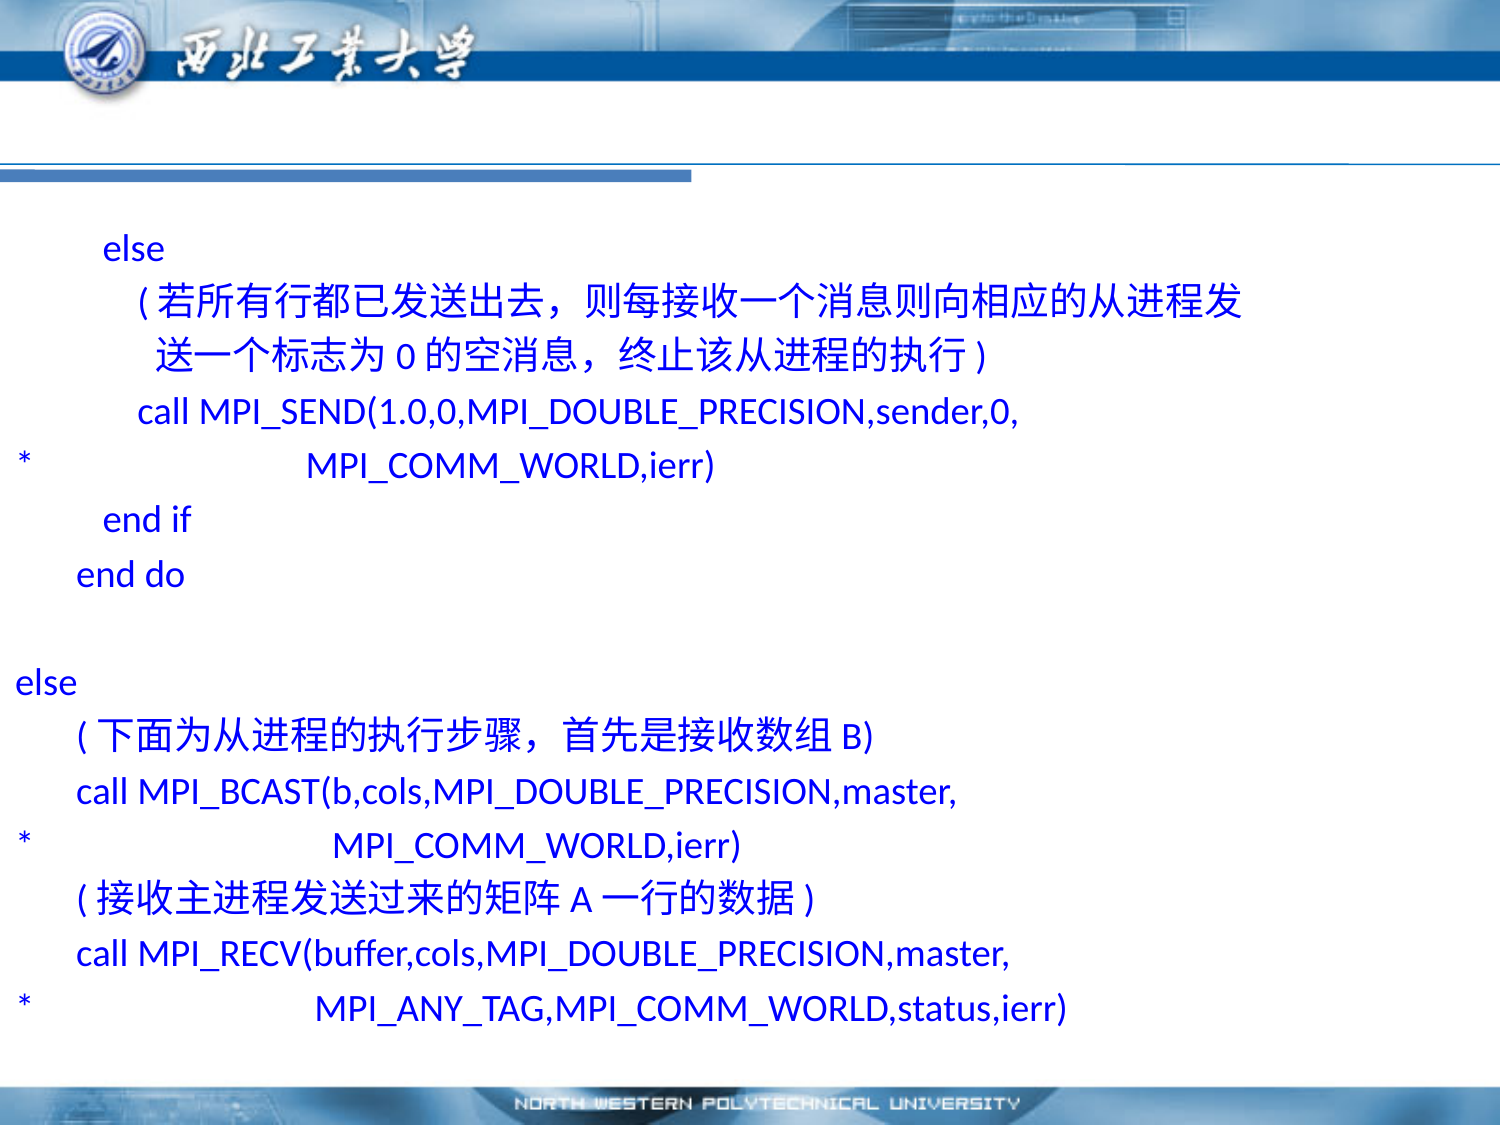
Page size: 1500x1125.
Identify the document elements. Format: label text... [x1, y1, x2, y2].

picture [0, 165, 1500, 1125]
list else (若所有行都已发送出去，则每接收一个消息则向相应的从进程发 送一个标志为0的空消息，终止该从进程的执行) call MPI_SEND(1.0,0,MPI_DOUBLE_PRECISION,sender,0, * MPI_COMM_WORLD,ierr) end if end do else (下面为从进程的执行步骤，首先是接收数组B) call MPI_BCAST(b,cols,MPI_DOUBLE_PRECISION,master, * MPI_COMM_WORLD,ierr) (接收主进程发送过来的矩阵A一行的数据) call MPI_RECV(buffer,cols,MPI_DOUBLE_PRECISION,master, * MPI_ANY_TAG,MPI_COMM_WORLD,status,ierr) [0, 215, 1425, 1043]
picture [0, 0, 1500, 163]
